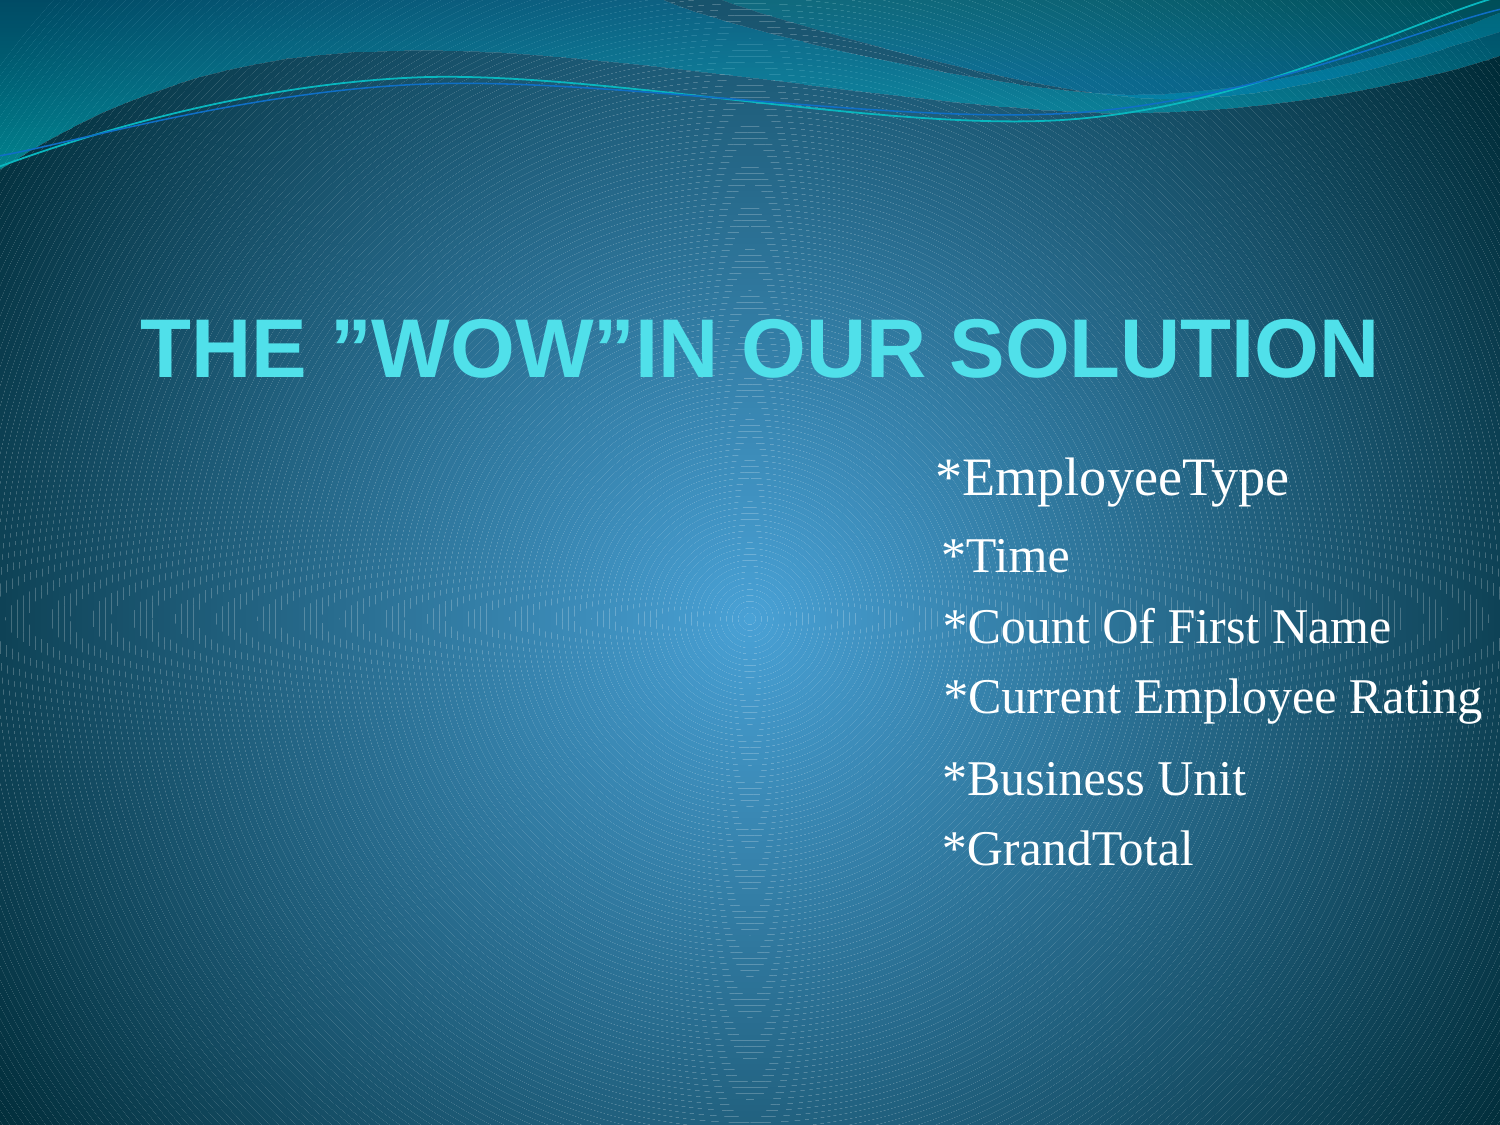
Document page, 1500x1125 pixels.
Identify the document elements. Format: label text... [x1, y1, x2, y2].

text_box *Count Of First Name [927, 585, 1407, 661]
subtitle *EmployeeType [0, 433, 1301, 586]
text_box *Time [926, 515, 1086, 591]
text_box *Business Unit [927, 738, 1262, 813]
title THE ”WOW”IN OUR SOLUTION [105, 93, 1383, 394]
text_box *Current Employee Rating [928, 656, 1498, 731]
text_box *GrandTotal [927, 808, 1209, 884]
